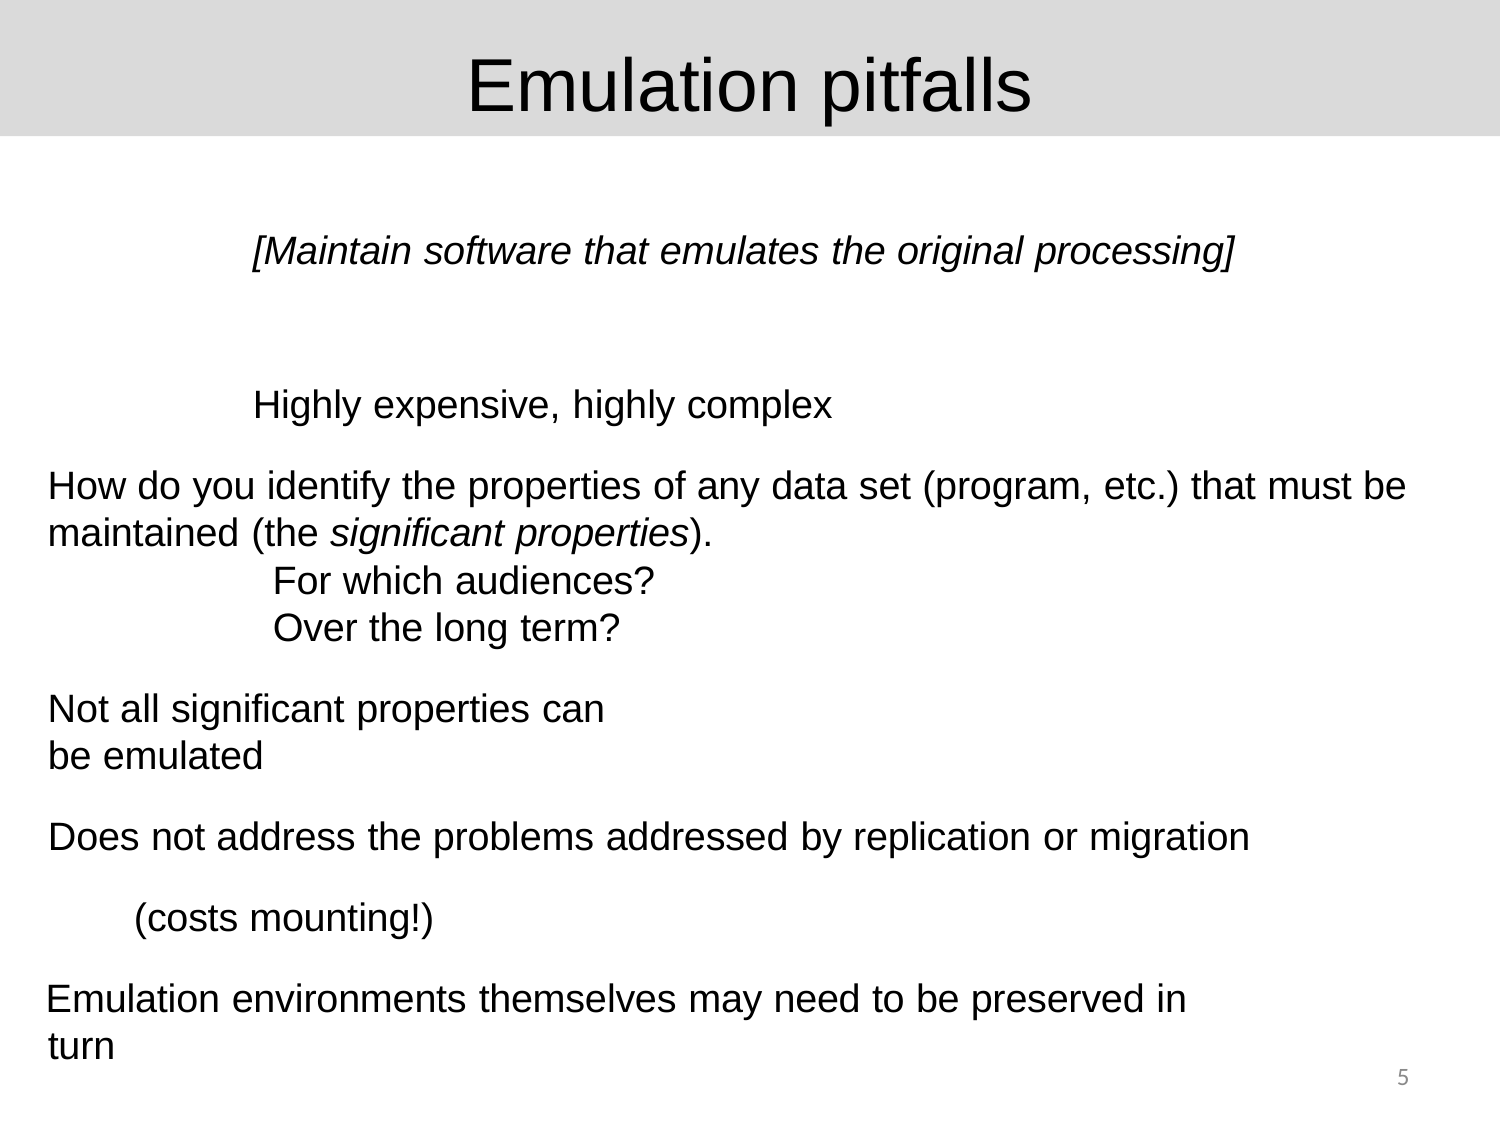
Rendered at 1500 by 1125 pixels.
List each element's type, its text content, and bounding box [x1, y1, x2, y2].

title Emulation pitfalls [12, 36, 1488, 225]
text_box 5 [1394, 1060, 1412, 1091]
text_box [Maintain software that emulates the original processing] Highly expensive, highly complex How do you identify the properties of any data set (program, etc.) that must be maintained (the significant properties). For which audiences? Over the long term? Not all significant properties can be emulated Does not address the problems addressed by replication or migration (costs mounting!) Emulation environments themselves may need to be preserved in turn [45, 225, 1422, 1068]
